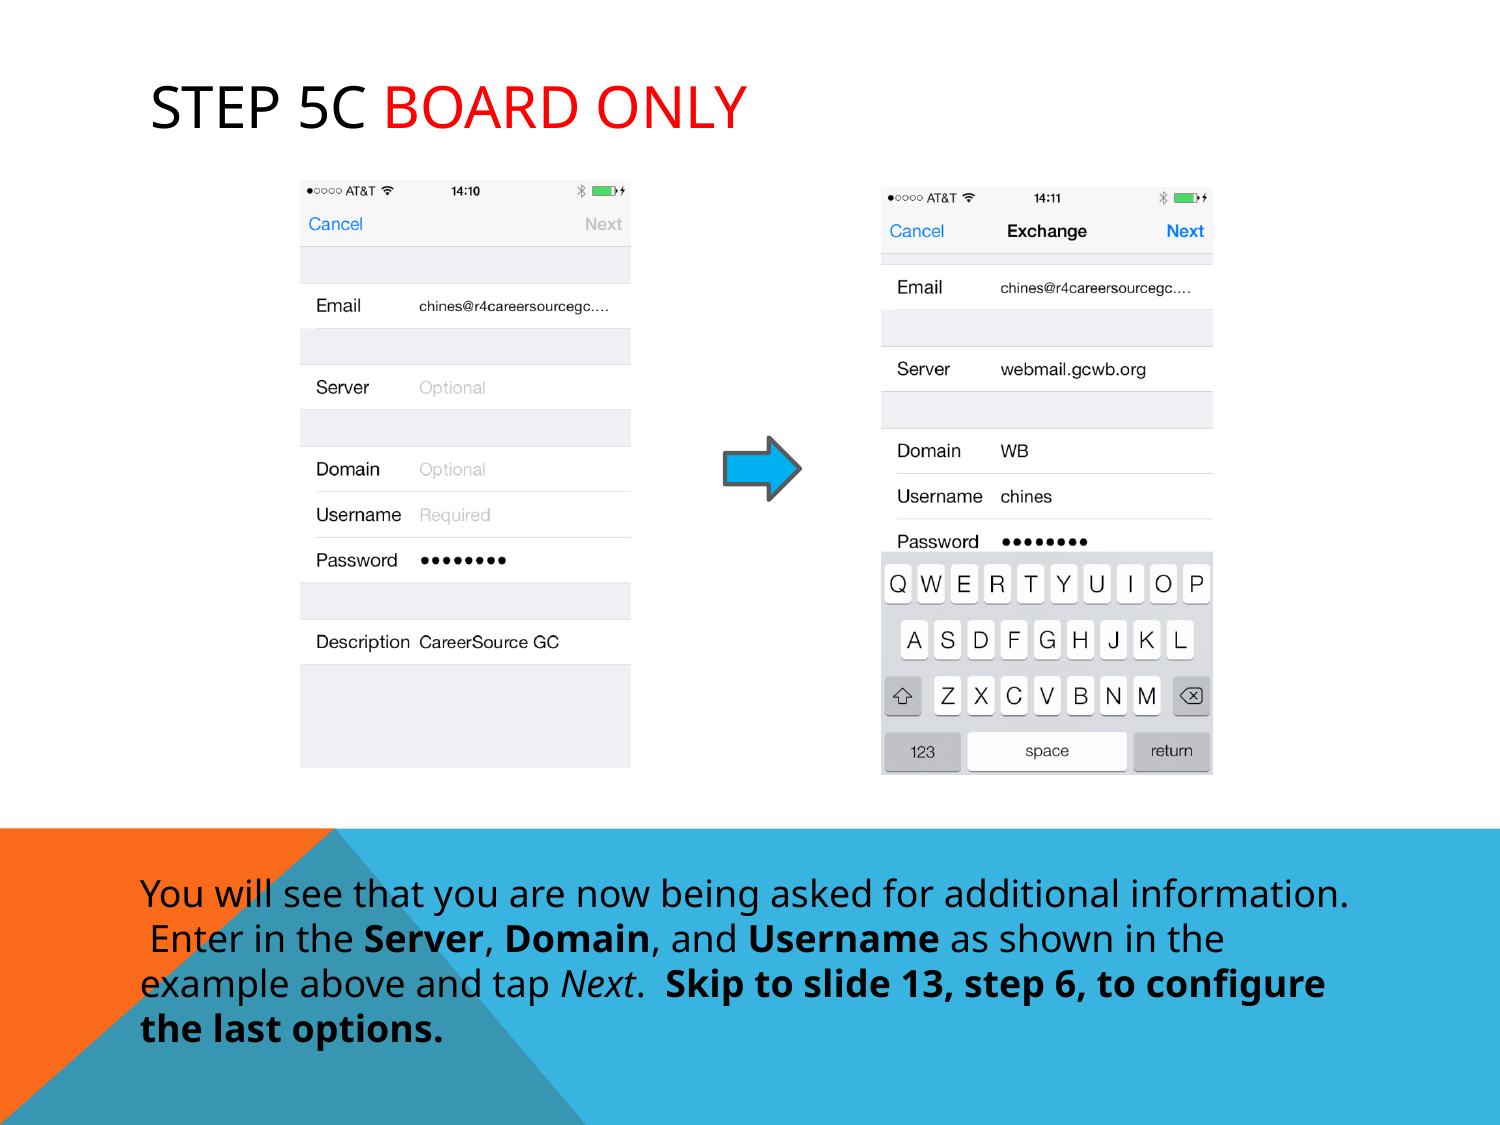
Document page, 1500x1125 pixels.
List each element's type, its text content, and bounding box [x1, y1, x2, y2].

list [299, 180, 631, 768]
text_box You will see that you are now being asked for additional information. Enter in the Server, Domain, and Username as shown in the example above and tap Next. Skip to slide 13, step 6, to configure the last options. [125, 862, 1375, 1058]
text_box [722, 435, 803, 502]
picture [881, 187, 1213, 776]
title Step 5C BOARD ONLY [135, 60, 1369, 150]
